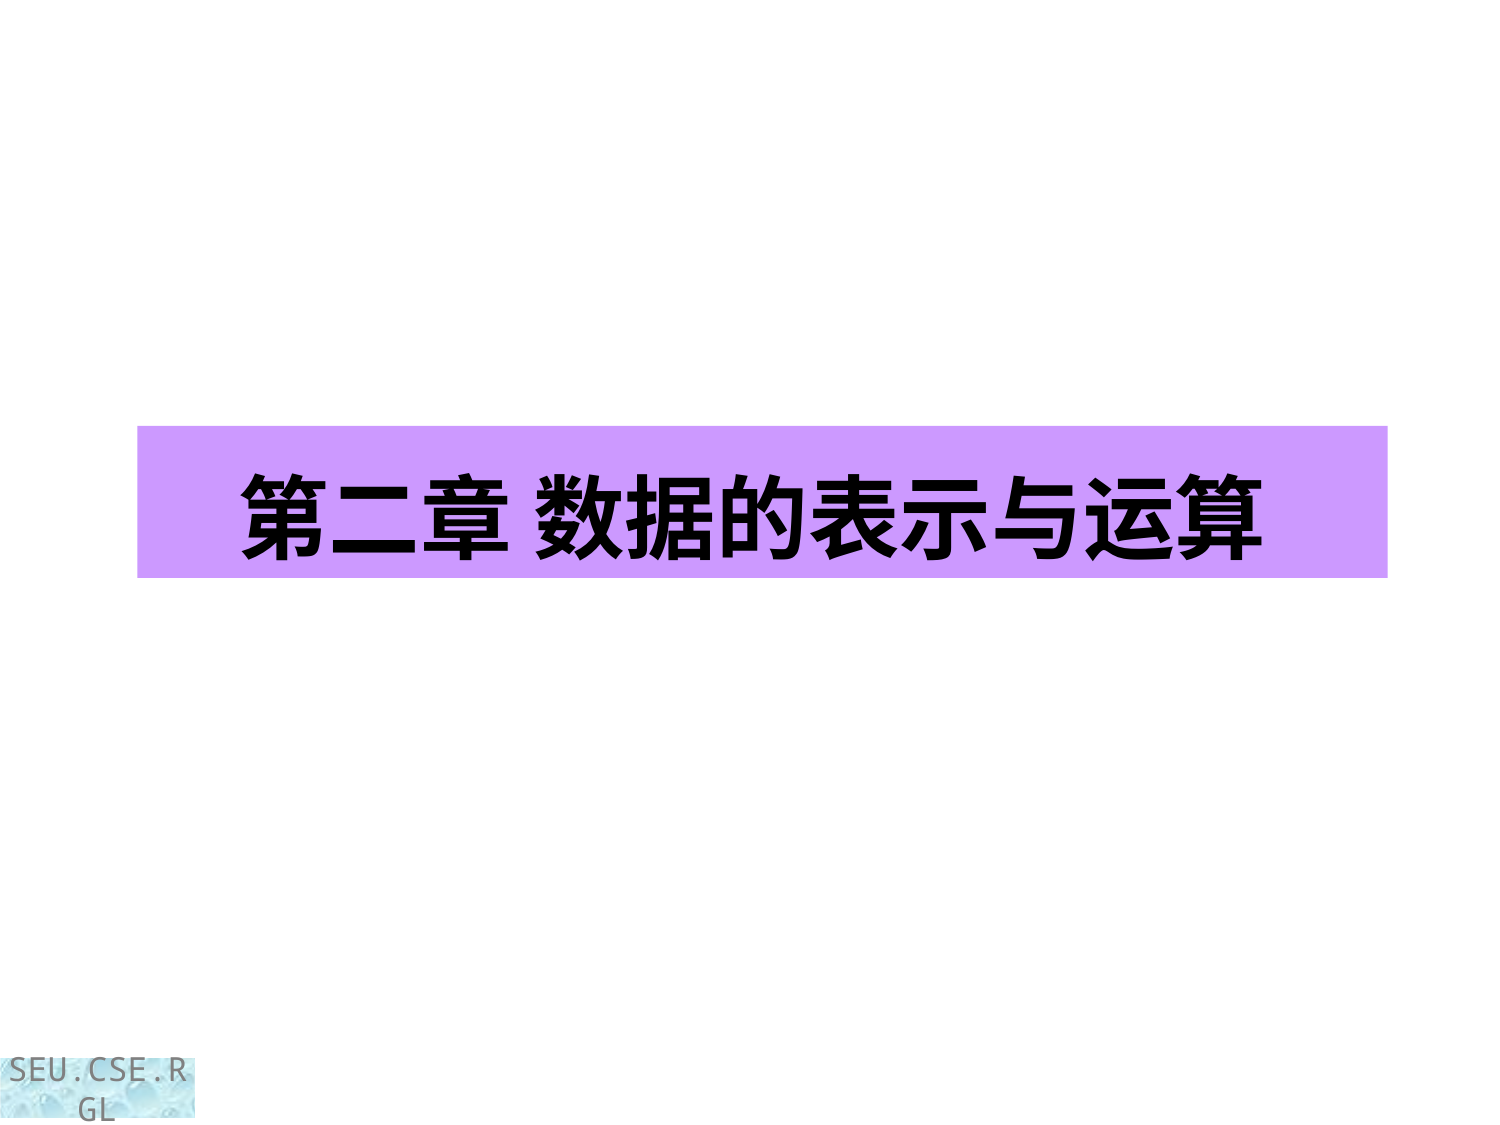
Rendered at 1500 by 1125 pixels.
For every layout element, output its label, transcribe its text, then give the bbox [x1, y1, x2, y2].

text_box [0, 1058, 195, 1118]
text_box 第二章 数据的表示与运算 [137, 425, 1388, 578]
